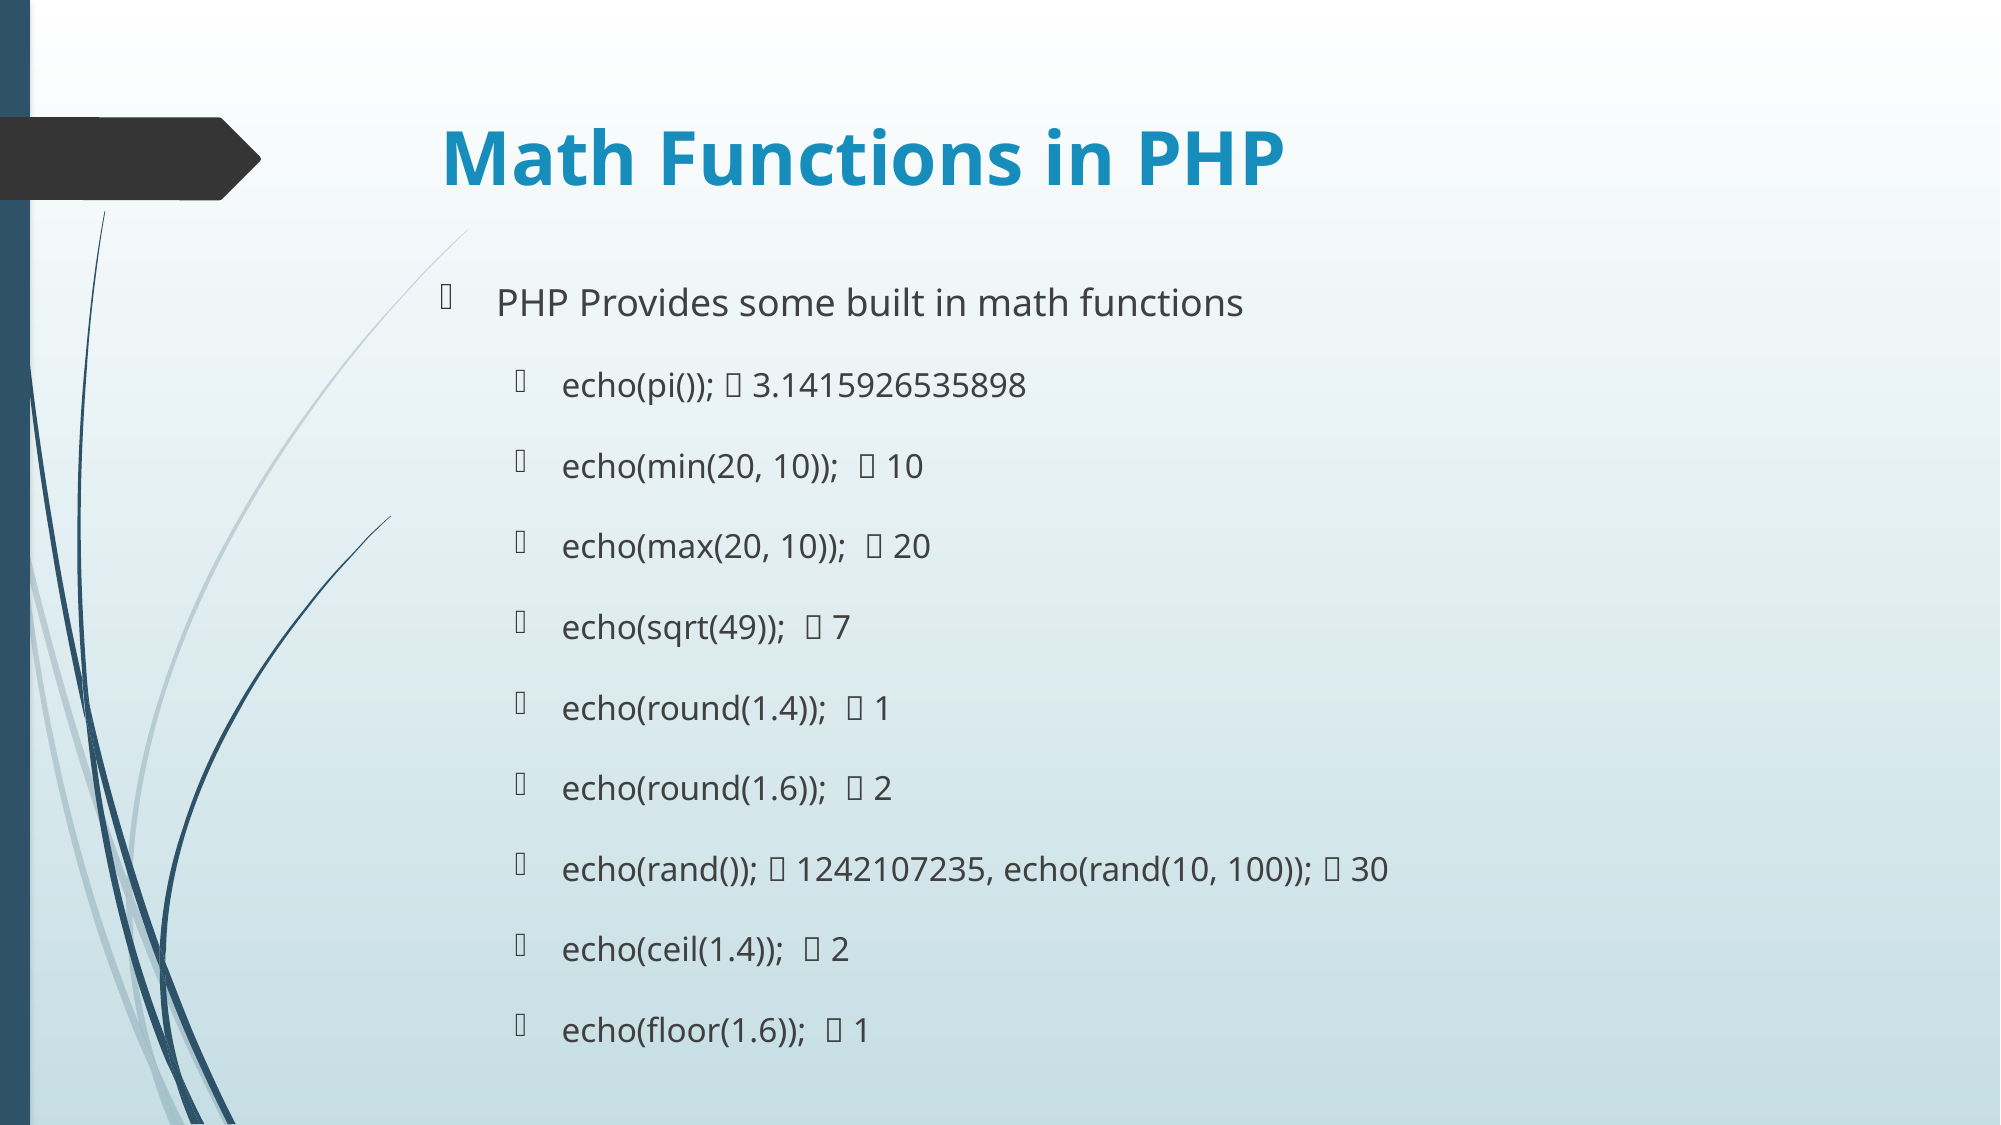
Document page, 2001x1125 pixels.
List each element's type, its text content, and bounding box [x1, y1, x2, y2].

title Math Functions in PHP [425, 102, 1888, 217]
list PHP Provides some built in math functions echo(pi());  3.1415926535898 echo(min(20, 10));  10 echo(max(20, 10));  20 echo(sqrt(49));  7 echo(round(1.4));  1 echo(round(1.6));  2 echo(rand());  1242107235, echo(rand(10, 100));  30 echo(ceil(1.4));  2 echo(floor(1.6));  1 [424, 248, 1888, 1125]
